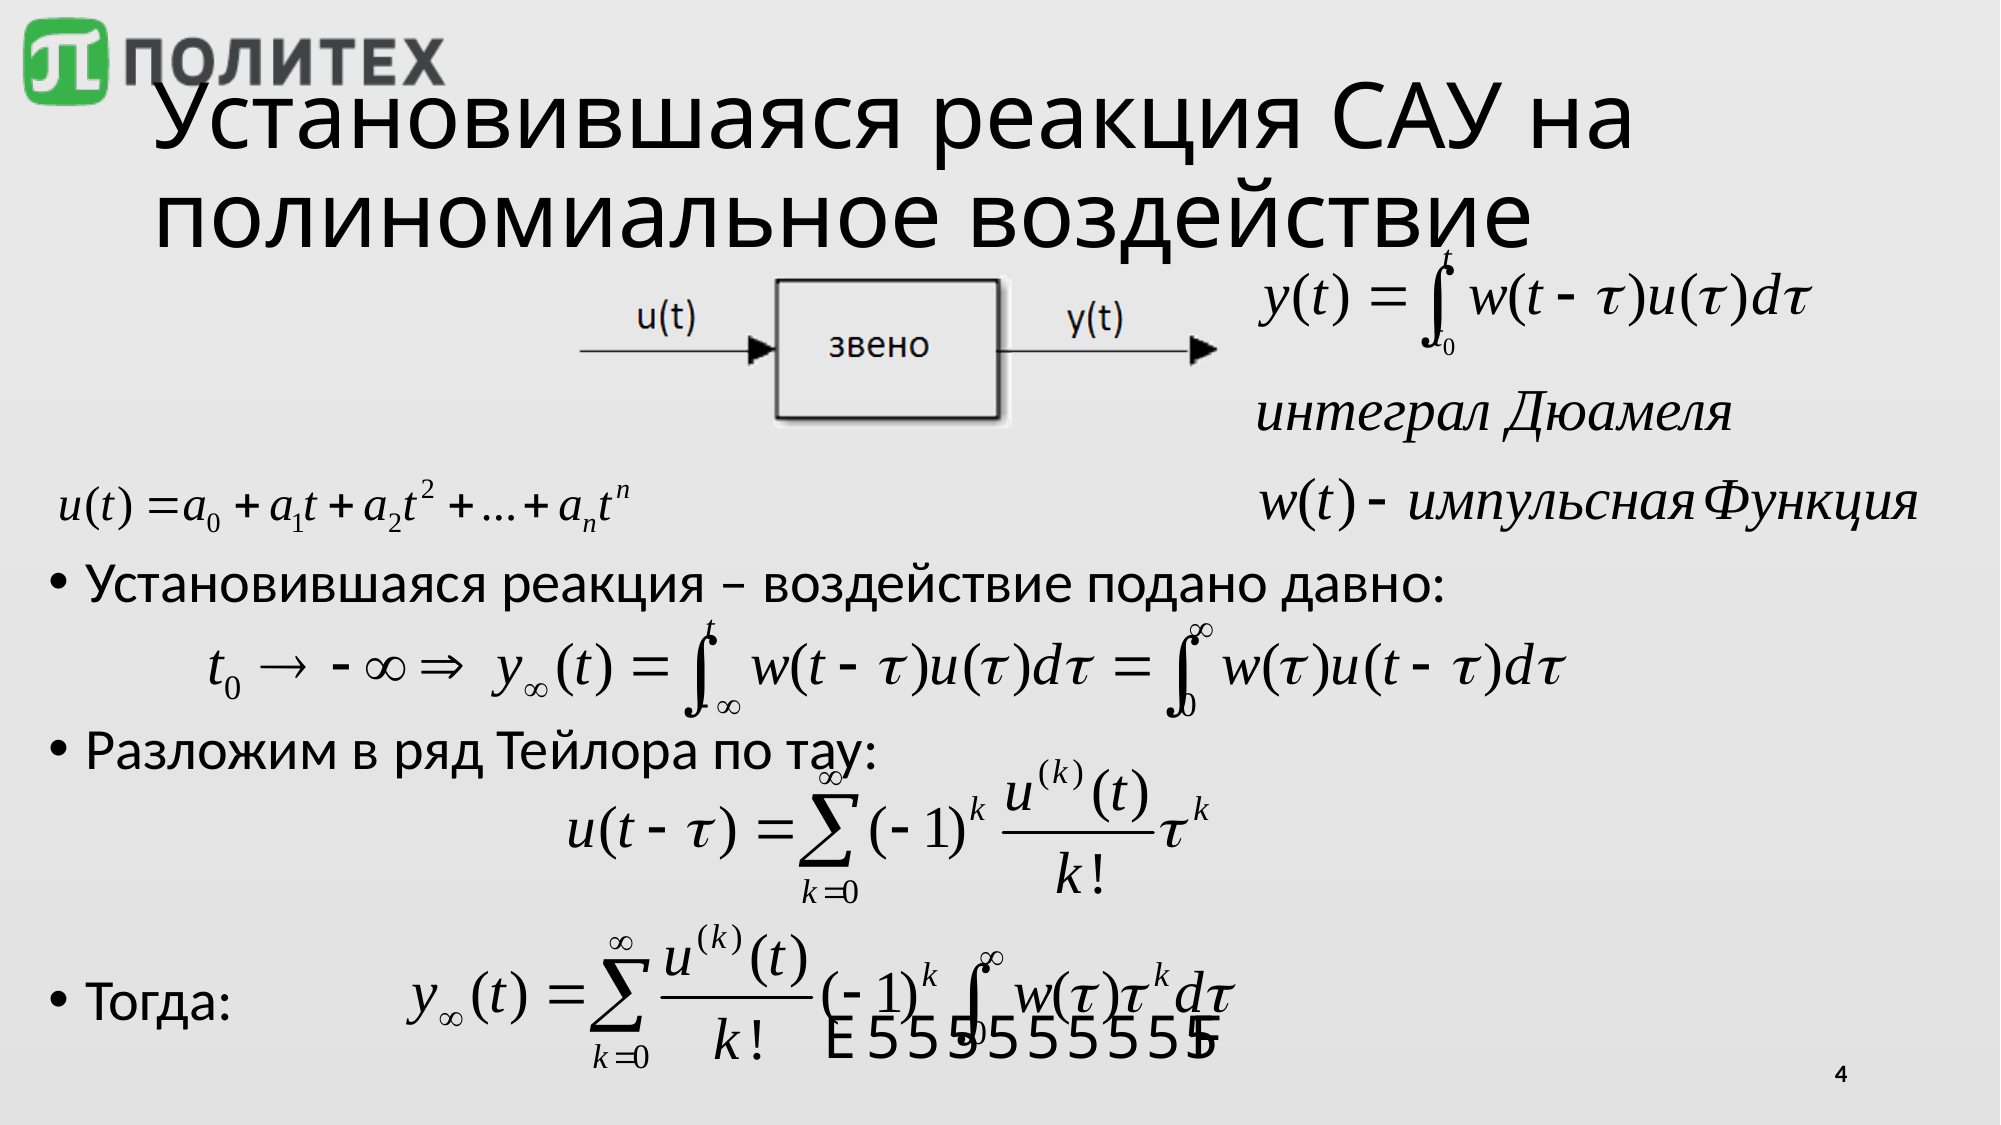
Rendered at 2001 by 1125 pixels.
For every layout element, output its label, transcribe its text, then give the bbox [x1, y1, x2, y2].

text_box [558, 743, 1228, 908]
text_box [1248, 232, 1932, 545]
list Установившаяся реакция – воздействие подано давно: Разложим в ряд Тейлора по тау: Тогда: [33, 544, 1914, 1042]
slide_number 4 [1412, 1042, 1863, 1103]
picture [553, 249, 1228, 444]
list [51, 467, 641, 545]
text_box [199, 600, 1581, 729]
title Установившаяся реакция САУ на полиномиальное воздействие [137, 59, 1863, 278]
picture [0, 0, 469, 125]
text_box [397, 908, 1249, 1102]
